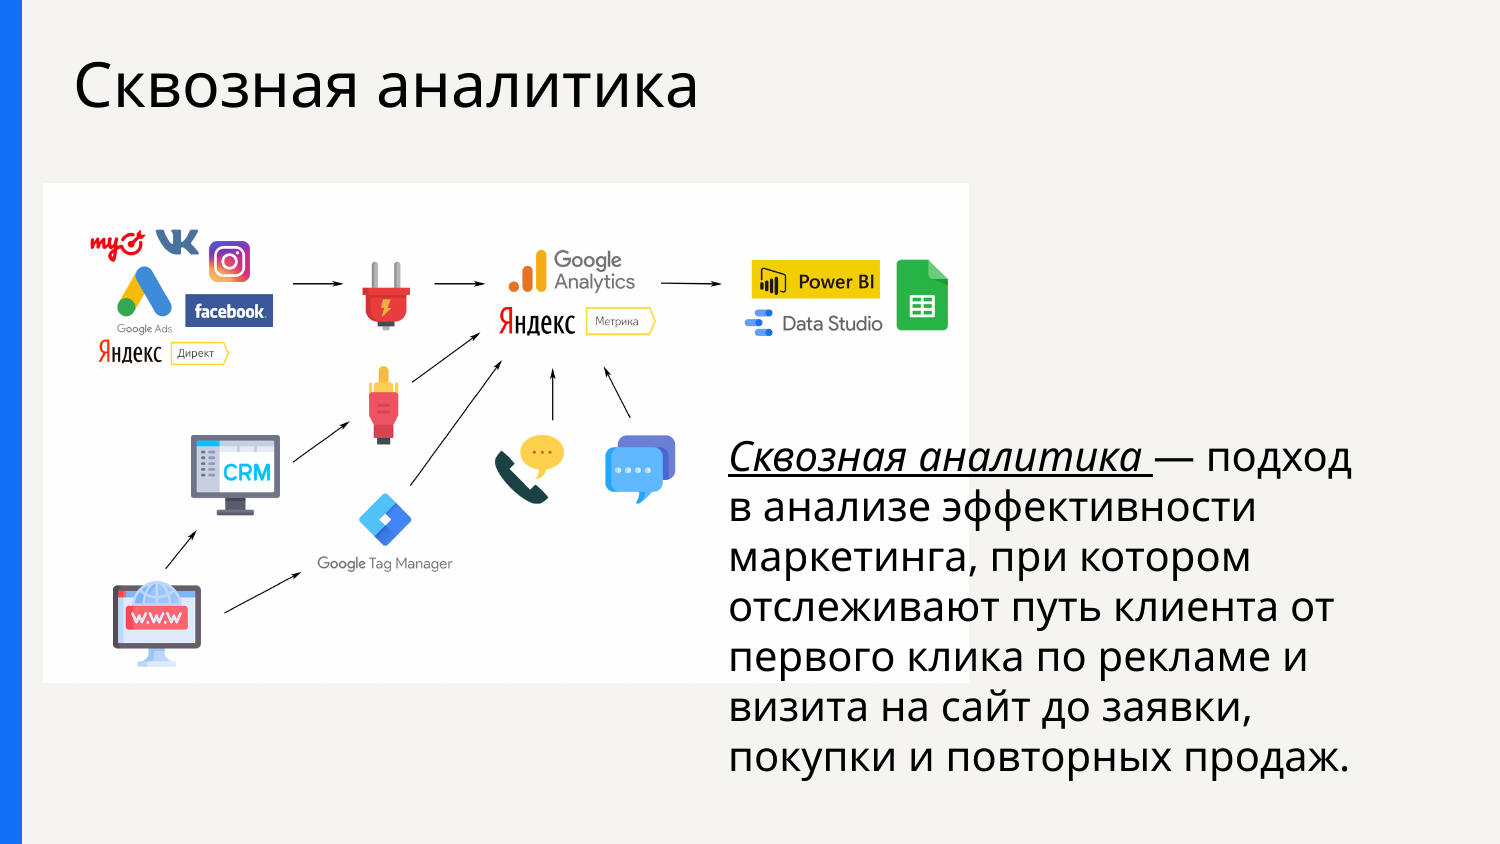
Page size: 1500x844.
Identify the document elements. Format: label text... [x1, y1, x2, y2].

title Сквозная аналитика [59, 29, 1053, 183]
picture [43, 183, 970, 684]
text_box Сквозная аналитика — подход в анализе эффективности маркетинга, при котором отслеживают путь клиента от первого клика по рекламе и визита на сайт до заявки, покупки и повторных продаж. [713, 421, 1392, 787]
text_box [0, 0, 22, 844]
